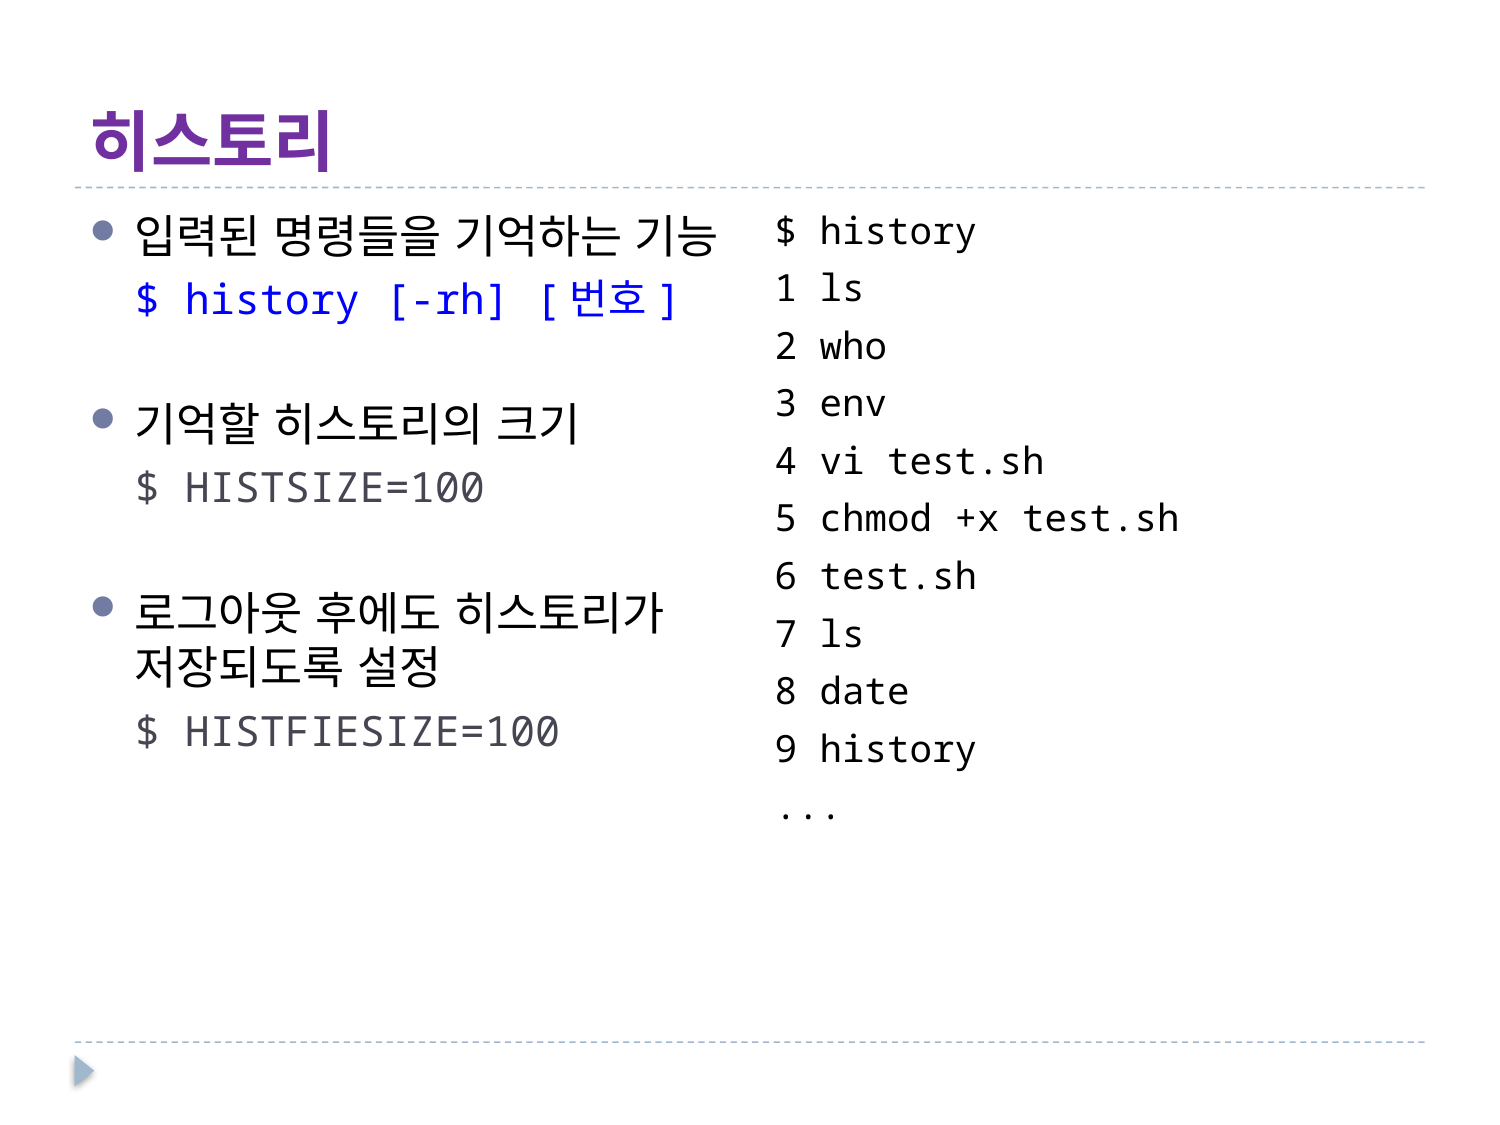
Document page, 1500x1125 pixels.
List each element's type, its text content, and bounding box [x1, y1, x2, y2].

title 히스토리 [75, 37, 1425, 188]
list $ history 1 ls 2 who 3 env 4 vi test.sh 5 chmod +x test.sh 6 test.sh 7 ls 8 date 9 history ... [759, 199, 1423, 1010]
list 입력된 명령들을 기억하는 기능 $ history [-rh] [번호] 기억할 히스토리의 크기 $ HISTSIZE=100 로그아웃 후에도 히스토리가 저장되도록 설정 $ HISTFIESIZE=100 [75, 200, 738, 1010]
